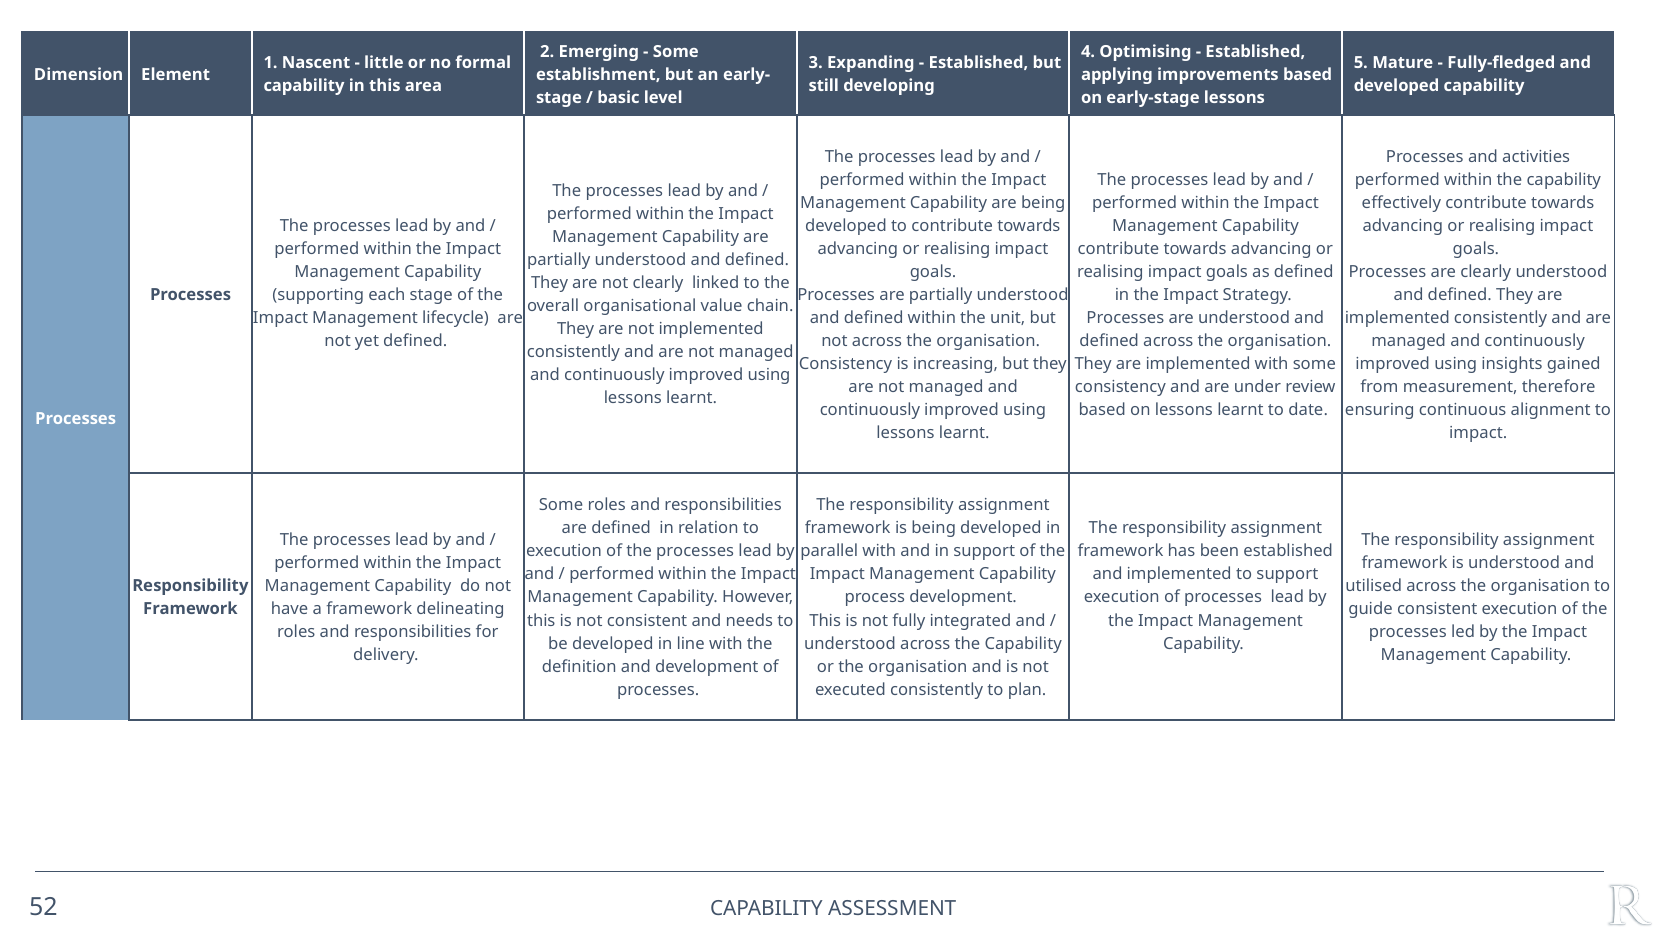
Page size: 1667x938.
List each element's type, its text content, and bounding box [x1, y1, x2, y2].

table_cell The processes lead by and / performed within the Impact Management Capability contribute towards advancing or realising impact goals as defined in the Impact Strategy. Processes are understood and defined across the organisation. They are implemented with some consistency and are under review based on lessons learnt to date. [1070, 116, 1341, 472]
table_cell Processes [23, 116, 128, 720]
table_header 3. Expanding - Established, but still developing [798, 33, 1068, 114]
table_cell The responsibility assignment framework is being developed in parallel with and in support of the Impact Management Capability process development. This is not fully integrated and / understood across the Capability or the organisation and is not executed consistently to plan. [798, 474, 1068, 719]
table_header 4. Optimising - Established, applying improvements based on early-stage lessons [1070, 33, 1341, 114]
table_cell The processes lead by and / performed within the Impact Management Capability (supporting each stage of the Impact Management lifecycle) are not yet defined. [253, 116, 523, 472]
table_cell Responsibility Framework [130, 474, 251, 719]
table_cell The processes lead by and / performed within the Impact Management Capability are being developed to contribute towards advancing or realising impact goals. Processes are partially understood and defined within the unit, but not across the organisation. Consistency is increasing, but they are not managed and continuously improved using lessons learnt. [798, 116, 1068, 472]
table_header Element [130, 33, 251, 114]
table_header 2. Emerging - Some establishment, but an early-stage / basic level [525, 33, 796, 114]
table_cell The processes lead by and / performed within the Impact Management Capability do not have a framework delineating roles and responsibilities for delivery. [253, 474, 523, 719]
list CAPABILITY ASSESSMENT [412, 882, 1254, 932]
table_cell The processes lead by and / performed within the Impact Management Capability are partially understood and defined. They are not clearly linked to the overall organisational value chain. They are not implemented consistently and are not managed and continuously improved using lessons learnt. [525, 116, 796, 472]
table_cell Processes and activities performed within the capability effectively contribute towards advancing or realising impact goals. Processes are clearly understood and defined. They are implemented consistently and are managed and continuously improved using insights gained from measurement, therefore ensuring continuous alignment to impact. [1343, 116, 1614, 472]
table_header Dimension [23, 33, 128, 114]
table_cell The responsibility assignment framework is understood and utilised across the organisation to guide consistent execution of the processes led by the Impact Management Capability. [1343, 474, 1614, 719]
table_header 5. Mature - Fully-fledged and developed capability [1343, 33, 1614, 114]
table_cell Some roles and responsibilities are defined in relation to execution of the processes lead by and / performed within the Impact Management Capability. However, this is not consistent and needs to be developed in line with the definition and development of processes. [525, 474, 796, 719]
picture [1605, 882, 1654, 928]
slide_number 52 [7, 882, 80, 933]
table_cell The responsibility assignment framework has been established and implemented to support execution of processes lead by the Impact Management Capability. [1070, 474, 1341, 719]
table_cell Processes [130, 116, 251, 472]
table_header 1. Nascent - little or no formal capability in this area [253, 33, 523, 114]
